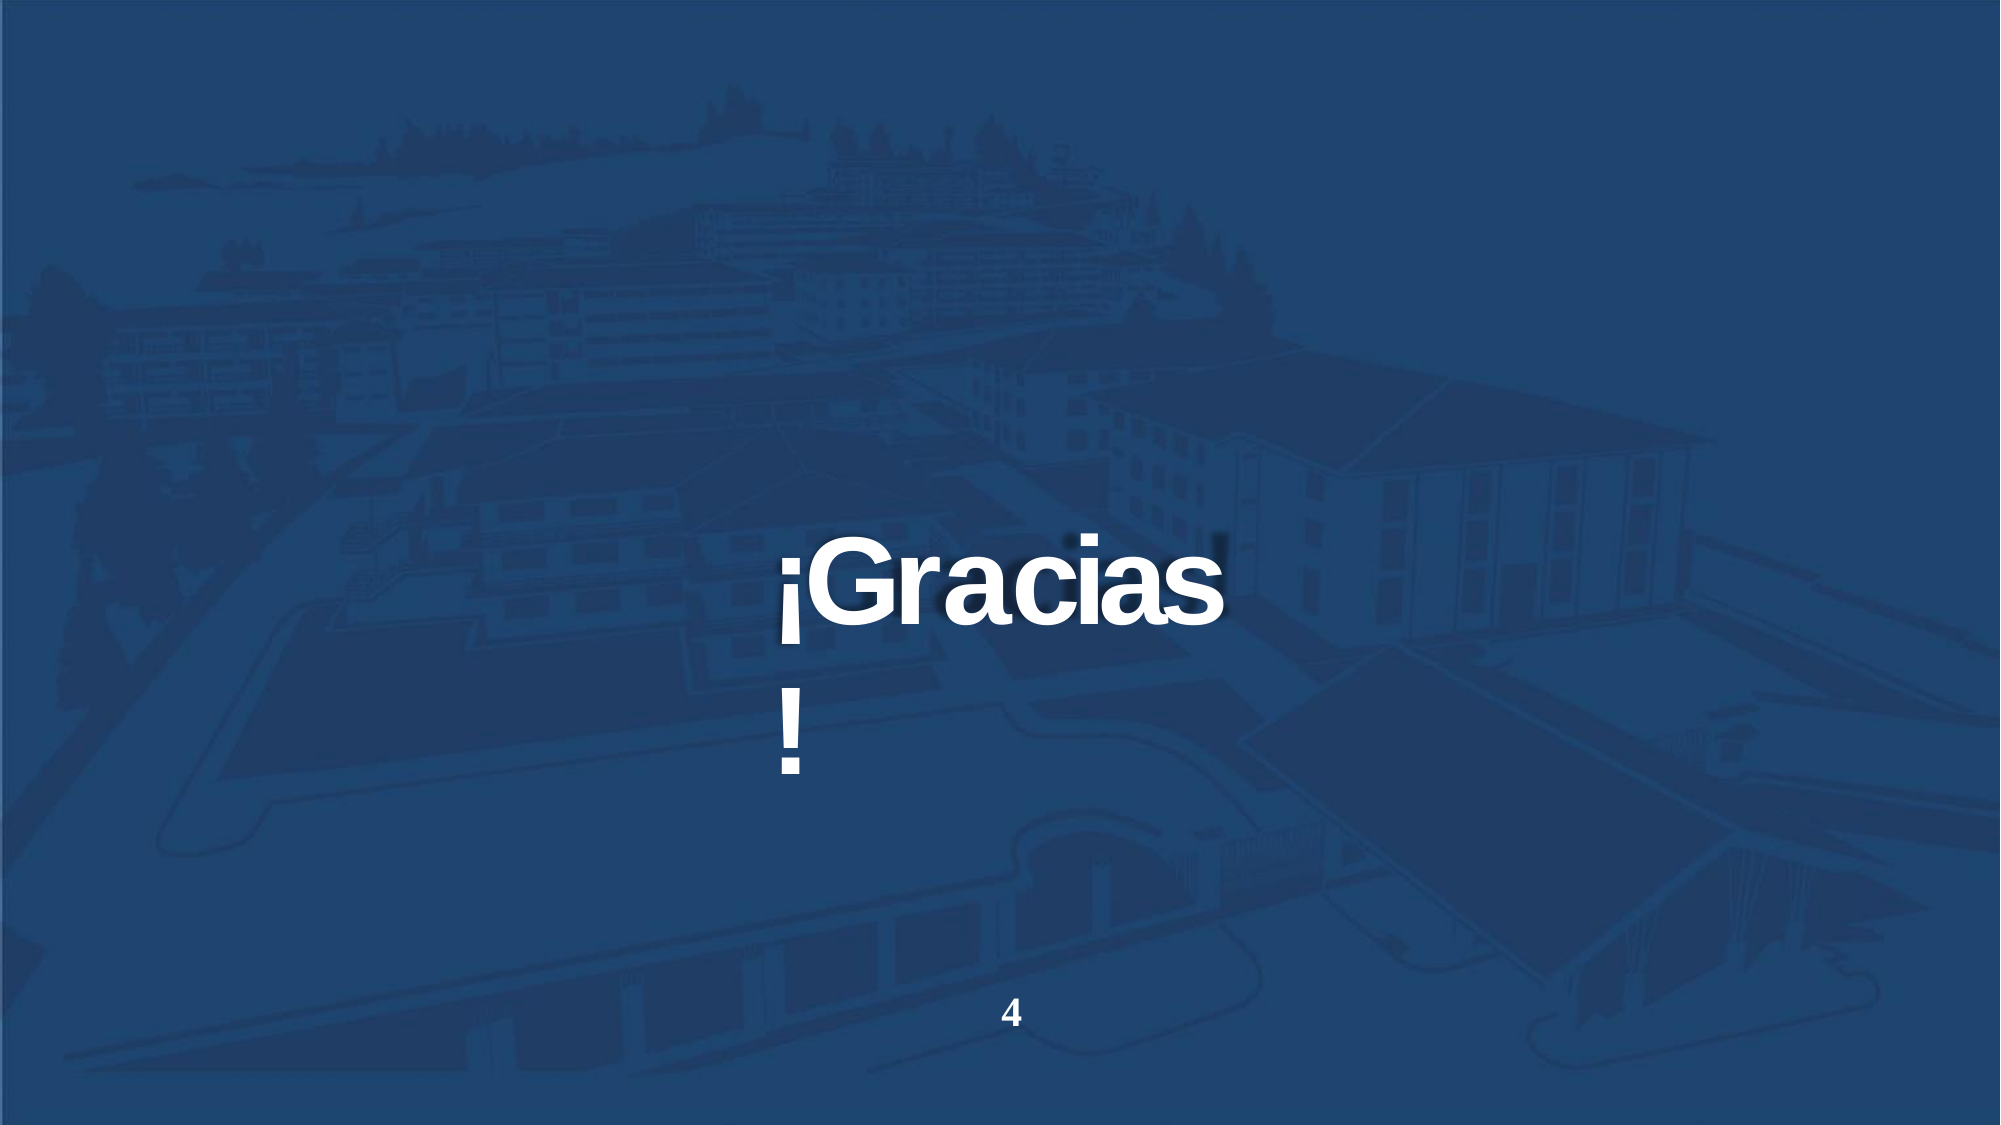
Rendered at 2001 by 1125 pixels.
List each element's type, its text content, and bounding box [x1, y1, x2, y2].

slide_number 4 [995, 987, 1050, 1125]
picture [0, 0, 2000, 1125]
title ¡Gracias! [768, 497, 1240, 800]
